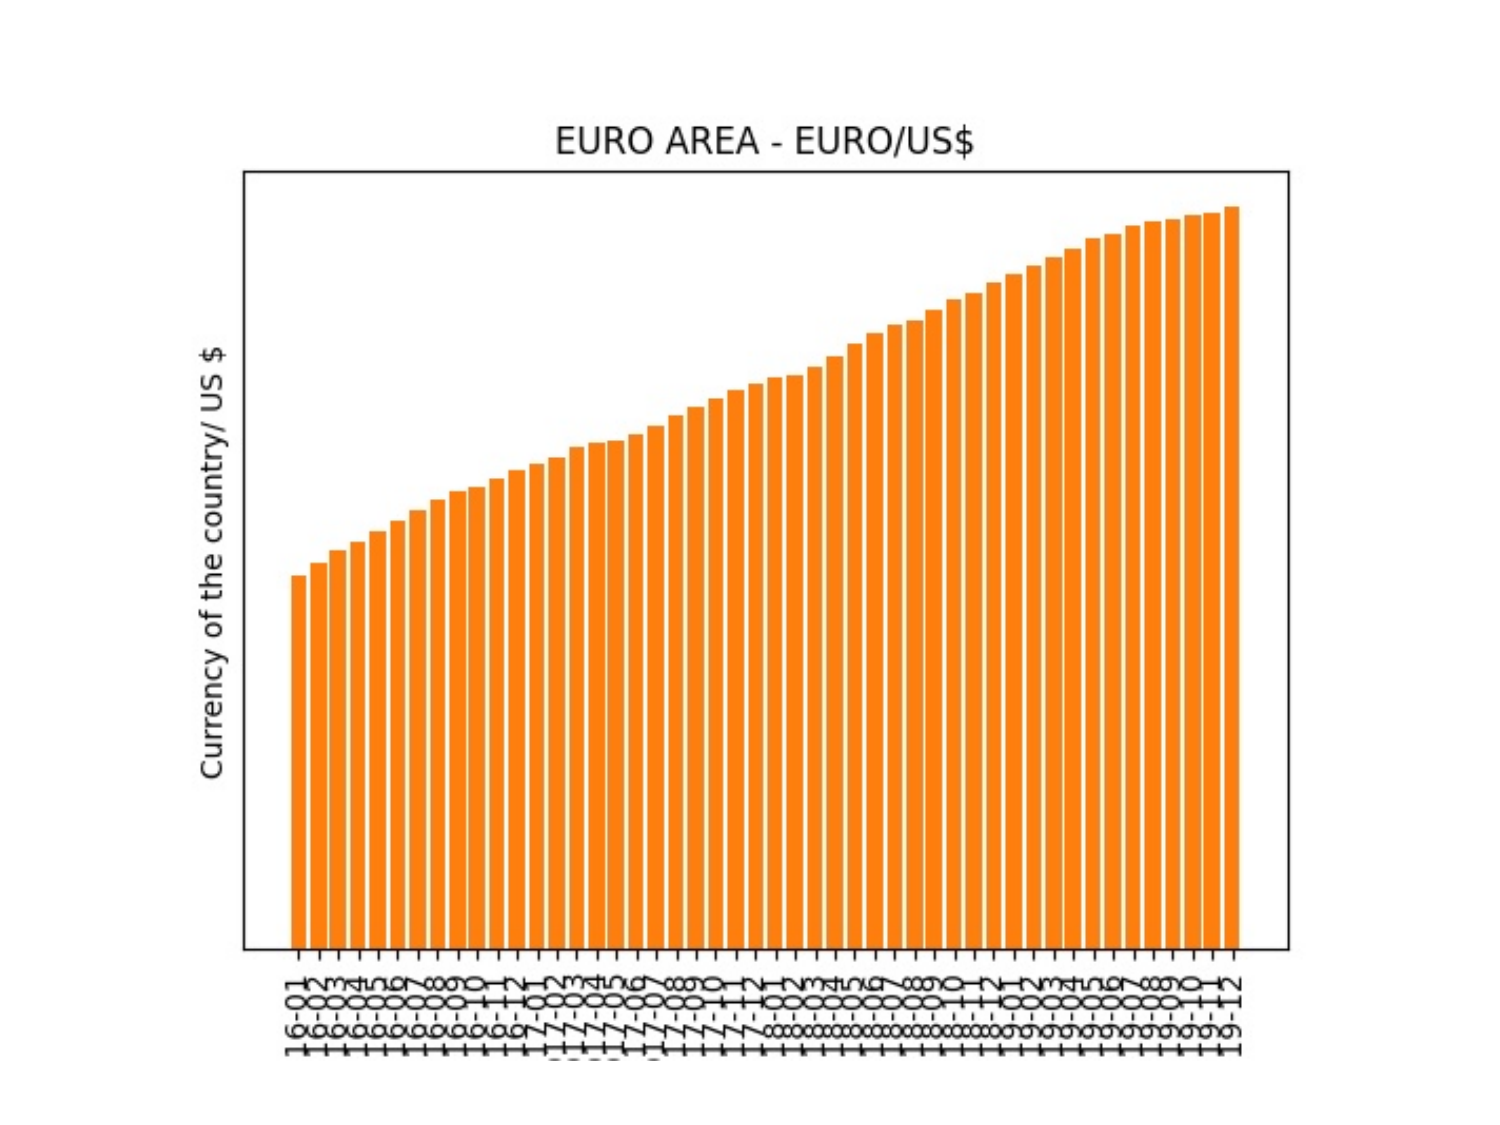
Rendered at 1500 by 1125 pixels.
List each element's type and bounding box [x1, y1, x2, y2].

picture [74, 49, 1423, 1061]
